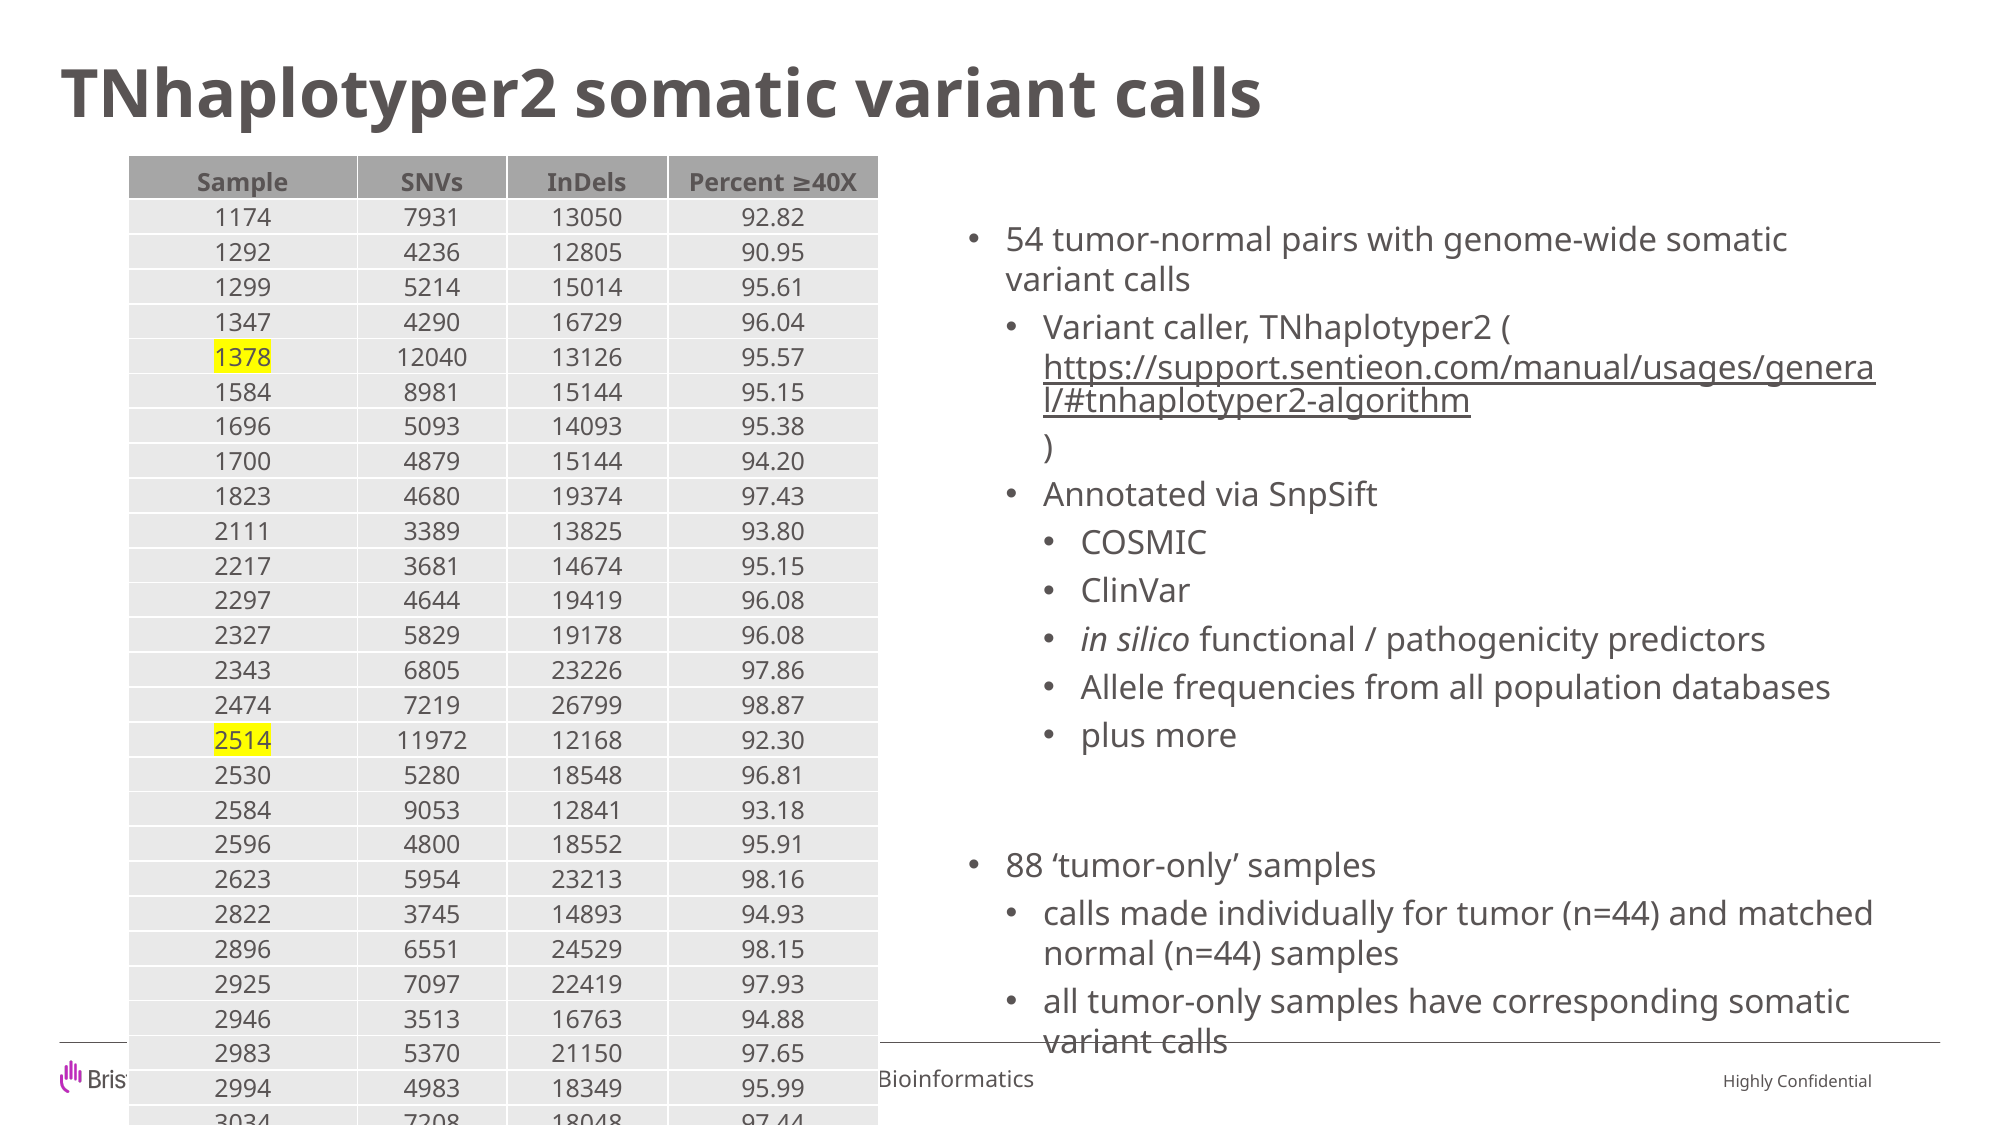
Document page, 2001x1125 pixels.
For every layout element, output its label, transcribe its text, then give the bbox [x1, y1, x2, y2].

table_header InDels [508, 156, 667, 198]
table_header Sample [129, 156, 357, 198]
table_cell 7931 [358, 200, 506, 233]
table_cell 96.04 [669, 305, 878, 338]
table_cell 94.93 [669, 897, 878, 930]
table_cell 3389 [358, 514, 506, 547]
table_cell 92.30 [669, 723, 878, 756]
table_cell 1292 [129, 235, 357, 268]
table_cell 1696 [129, 409, 357, 442]
table_cell 6805 [358, 653, 506, 686]
table_cell 18048 [508, 1106, 667, 1125]
table_cell 93.80 [669, 514, 878, 547]
table_cell 95.91 [669, 827, 878, 860]
table_cell 2217 [129, 549, 357, 582]
table_cell 12168 [508, 723, 667, 756]
table_cell 1347 [129, 305, 357, 338]
table_cell 9053 [358, 792, 506, 825]
table_cell 97.65 [669, 1036, 878, 1069]
table_cell 5370 [358, 1036, 506, 1069]
table_cell 5214 [358, 270, 506, 303]
table_cell 2530 [129, 758, 357, 791]
table_cell 13126 [508, 339, 667, 373]
table_cell 14893 [508, 897, 667, 930]
table_cell 13825 [508, 514, 667, 547]
table_cell 4236 [358, 235, 506, 268]
table_cell 3681 [358, 549, 506, 582]
table_cell 12805 [508, 235, 667, 268]
table_cell 13050 [508, 200, 667, 233]
table_cell 1700 [129, 444, 357, 477]
table_cell 2925 [129, 967, 357, 1000]
table_cell 16729 [508, 305, 667, 338]
table_cell 19178 [508, 618, 667, 651]
table_cell 95.57 [669, 339, 878, 373]
table_cell 96.08 [669, 618, 878, 651]
table_cell 95.15 [669, 374, 878, 407]
table_cell 23213 [508, 862, 667, 895]
list 54 tumor-normal pairs with genome-wide somatic variant calls Variant caller, TNhaplotyper2 (https://support.sentieon.com/manual/usages/general/#tnhaplotyper2-algorithm) Annotated via SnpSift COSMIC ClinVar in silico functional / pathogenicity predictors Allele frequencies from all population databases plus more 88 ‘tumor-only’ samples calls made individually for tumor (n=44) and matched normal (n=44) samples all tumor-only samples have corresponding somatic variant calls [968, 218, 1884, 969]
table_cell 1823 [129, 479, 357, 512]
table_cell 4680 [358, 479, 506, 512]
table_cell 94.20 [669, 444, 878, 477]
table_cell 2514 [129, 723, 357, 756]
table_cell 14093 [508, 409, 667, 442]
table_cell 1174 [129, 200, 357, 233]
table_cell 22419 [508, 967, 667, 1000]
table_cell 24529 [508, 932, 667, 965]
table_cell 6551 [358, 932, 506, 965]
table_cell 90.95 [669, 235, 878, 268]
table_cell 96.81 [669, 758, 878, 791]
table_cell 95.38 [669, 409, 878, 442]
table_cell 18552 [508, 827, 667, 860]
table_cell 1378 [129, 339, 357, 373]
table_cell 4879 [358, 444, 506, 477]
table_cell 7219 [358, 688, 506, 721]
table_cell 1299 [129, 270, 357, 303]
table_cell 15144 [508, 444, 667, 477]
table_header SNVs [358, 156, 506, 198]
table_cell 2111 [129, 514, 357, 547]
table_cell 2946 [129, 1001, 357, 1035]
table_cell 2896 [129, 932, 357, 965]
table_cell 97.86 [669, 653, 878, 686]
table_cell 98.16 [669, 862, 878, 895]
table_cell 2327 [129, 618, 357, 651]
table_cell 26799 [508, 688, 667, 721]
table_cell 4290 [358, 305, 506, 338]
table_cell 15014 [508, 270, 667, 303]
table_cell 97.44 [669, 1106, 878, 1125]
table_cell 11972 [358, 723, 506, 756]
table_cell 3745 [358, 897, 506, 930]
table_cell 16763 [508, 1001, 667, 1035]
table_cell 97.43 [669, 479, 878, 512]
table_cell 15144 [508, 374, 667, 407]
table_cell 2297 [129, 583, 357, 616]
table_cell 4983 [358, 1071, 506, 1104]
table_cell 2474 [129, 688, 357, 721]
table_cell 98.15 [669, 932, 878, 965]
table_cell 2343 [129, 653, 357, 686]
table_cell 4800 [358, 827, 506, 860]
table_cell 7208 [358, 1106, 506, 1125]
table_cell 18349 [508, 1071, 667, 1104]
table_cell 12040 [358, 339, 506, 373]
table_cell 97.93 [669, 967, 878, 1000]
table_cell 5280 [358, 758, 506, 791]
table_cell 5093 [358, 409, 506, 442]
table_cell 92.82 [669, 200, 878, 233]
table_cell 12841 [508, 792, 667, 825]
table_cell 19374 [508, 479, 667, 512]
table_cell 2623 [129, 862, 357, 895]
table_cell 4644 [358, 583, 506, 616]
table_cell 23226 [508, 653, 667, 686]
table_cell 2983 [129, 1036, 357, 1069]
table_cell 95.15 [669, 549, 878, 582]
table_cell 96.08 [669, 583, 878, 616]
table_cell 21150 [508, 1036, 667, 1069]
table_cell 19419 [508, 583, 667, 616]
table_cell 5829 [358, 618, 506, 651]
table_cell 14674 [508, 549, 667, 582]
table_cell 94.88 [669, 1001, 878, 1035]
table_cell 2584 [129, 792, 357, 825]
table_cell 95.99 [669, 1071, 878, 1104]
table_cell 5954 [358, 862, 506, 895]
table_cell 2596 [129, 827, 357, 860]
table_cell 2994 [129, 1071, 357, 1104]
table_cell 1584 [129, 374, 357, 407]
table_cell 7097 [358, 967, 506, 1000]
table_cell 3513 [358, 1001, 506, 1035]
table_cell 93.18 [669, 792, 878, 825]
table_header Percent ≥40X [669, 156, 878, 198]
table_cell 98.87 [669, 688, 878, 721]
table_cell 95.61 [669, 270, 878, 303]
table_cell 8981 [358, 374, 506, 407]
table_cell 3034 [129, 1106, 357, 1125]
table_cell 2822 [129, 897, 357, 930]
table_cell 18548 [508, 758, 667, 791]
title TNhaplotyper2 somatic variant calls [60, 60, 1940, 210]
